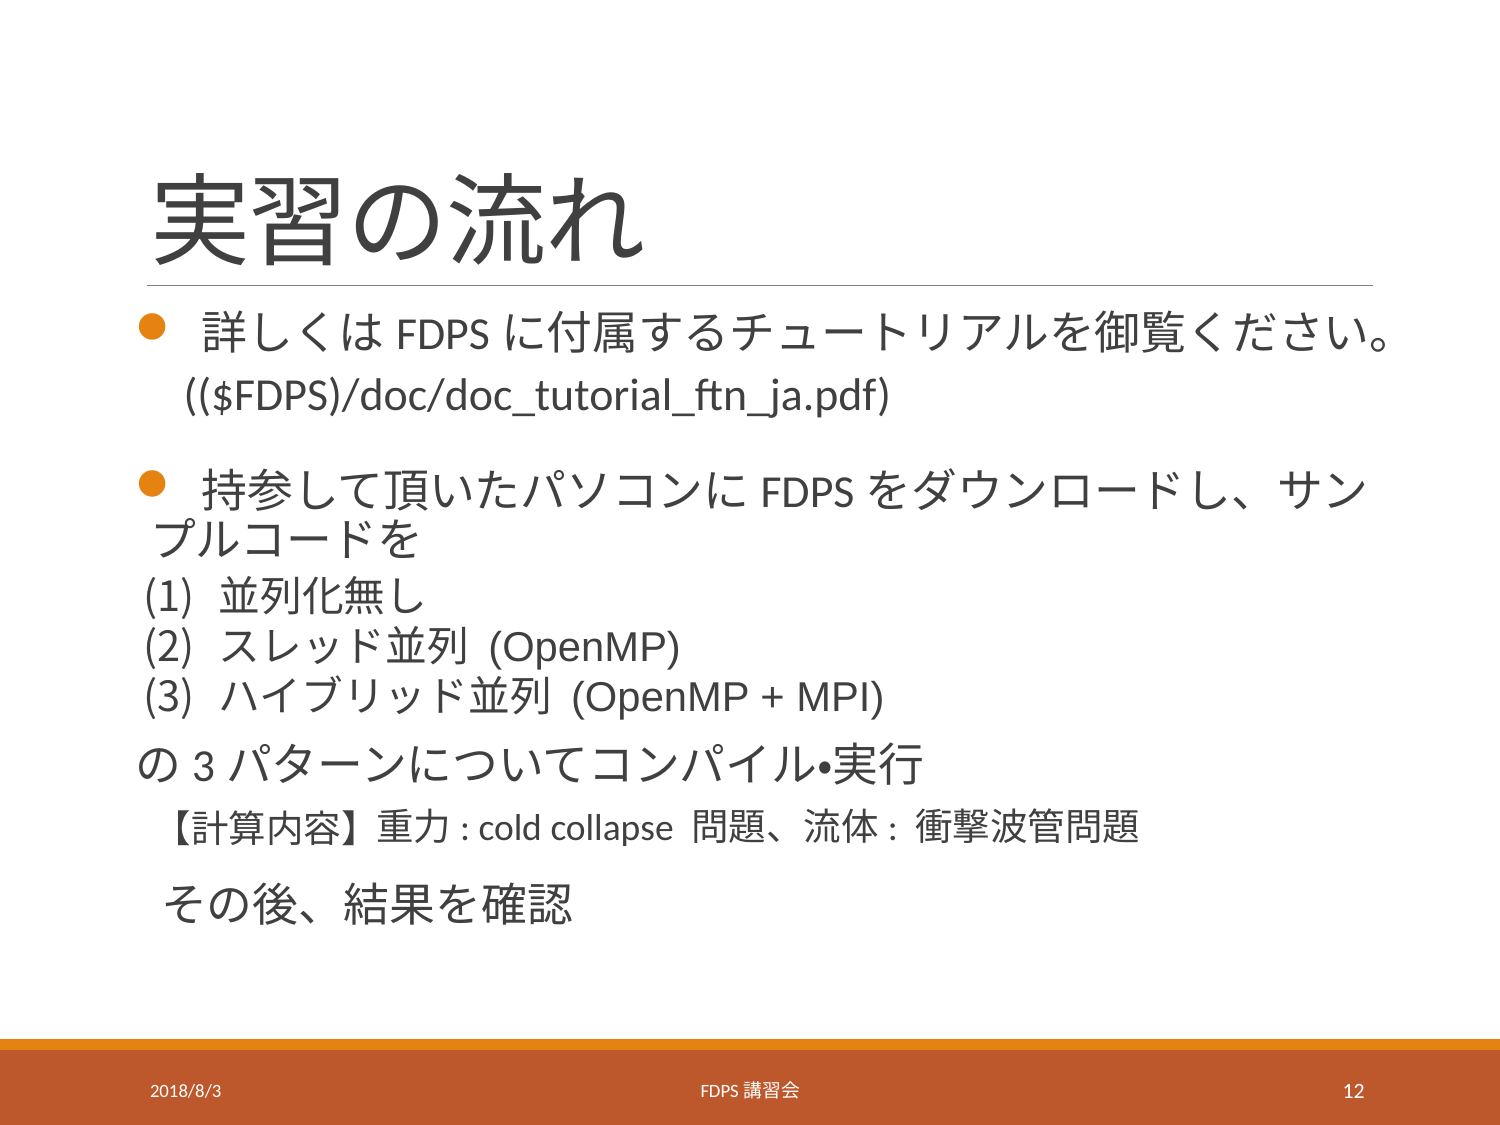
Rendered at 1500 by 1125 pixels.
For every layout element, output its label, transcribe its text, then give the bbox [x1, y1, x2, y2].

text_box 並列化無し スレッド並列 (OpenMP) ハイブリッド並列 (OpenMP + MPI) [128, 562, 900, 728]
slide_number 12 [1218, 1059, 1380, 1120]
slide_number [135, 1059, 440, 1120]
text_box 【計算内容】 [138, 797, 394, 857]
text_box (($FDPS)/doc/doc_tutorial_ftn_ja.pdf) [168, 357, 907, 427]
text_box 重力: cold collapse 問題、流体: 衝撃波管問題 [361, 795, 1156, 856]
text_box その後、結果を確認 [146, 868, 588, 938]
text_box の3パターンについてコンパイル・実行 [120, 728, 940, 798]
list 詳しくはFDPSに付属するチュートリアルを御覧ください。 持参して頂いたパソコンにFDPSをダウンロードし、サンプルコードを [135, 302, 1373, 963]
footer FDPS講習会 [453, 1059, 1047, 1120]
title 実習の流れ [135, 47, 1373, 285]
